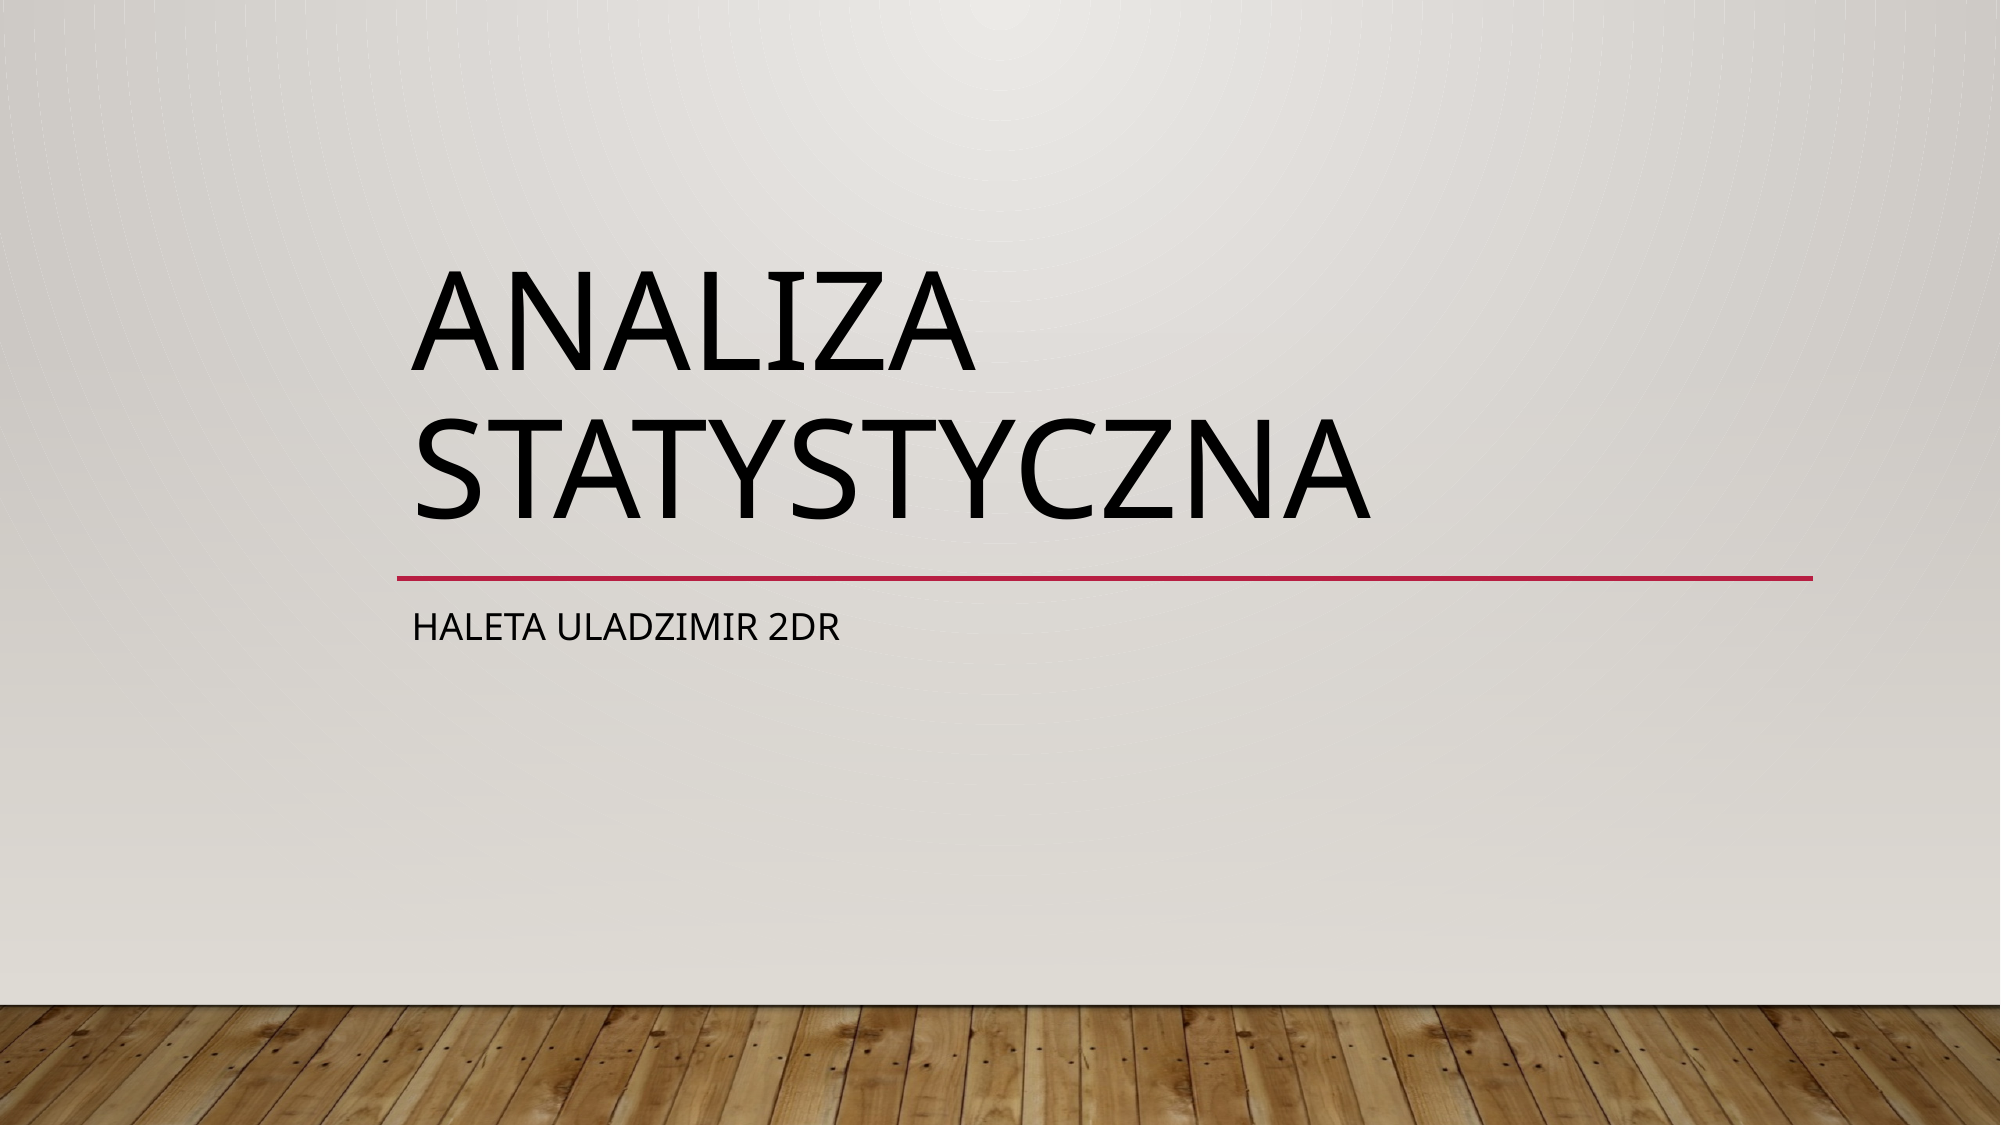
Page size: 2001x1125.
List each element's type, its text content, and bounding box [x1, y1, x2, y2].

picture [0, 1005, 2000, 1125]
subtitle Haleta uladzimir 2dr [396, 579, 1814, 740]
title Analiza statystyczna [396, 131, 1814, 549]
